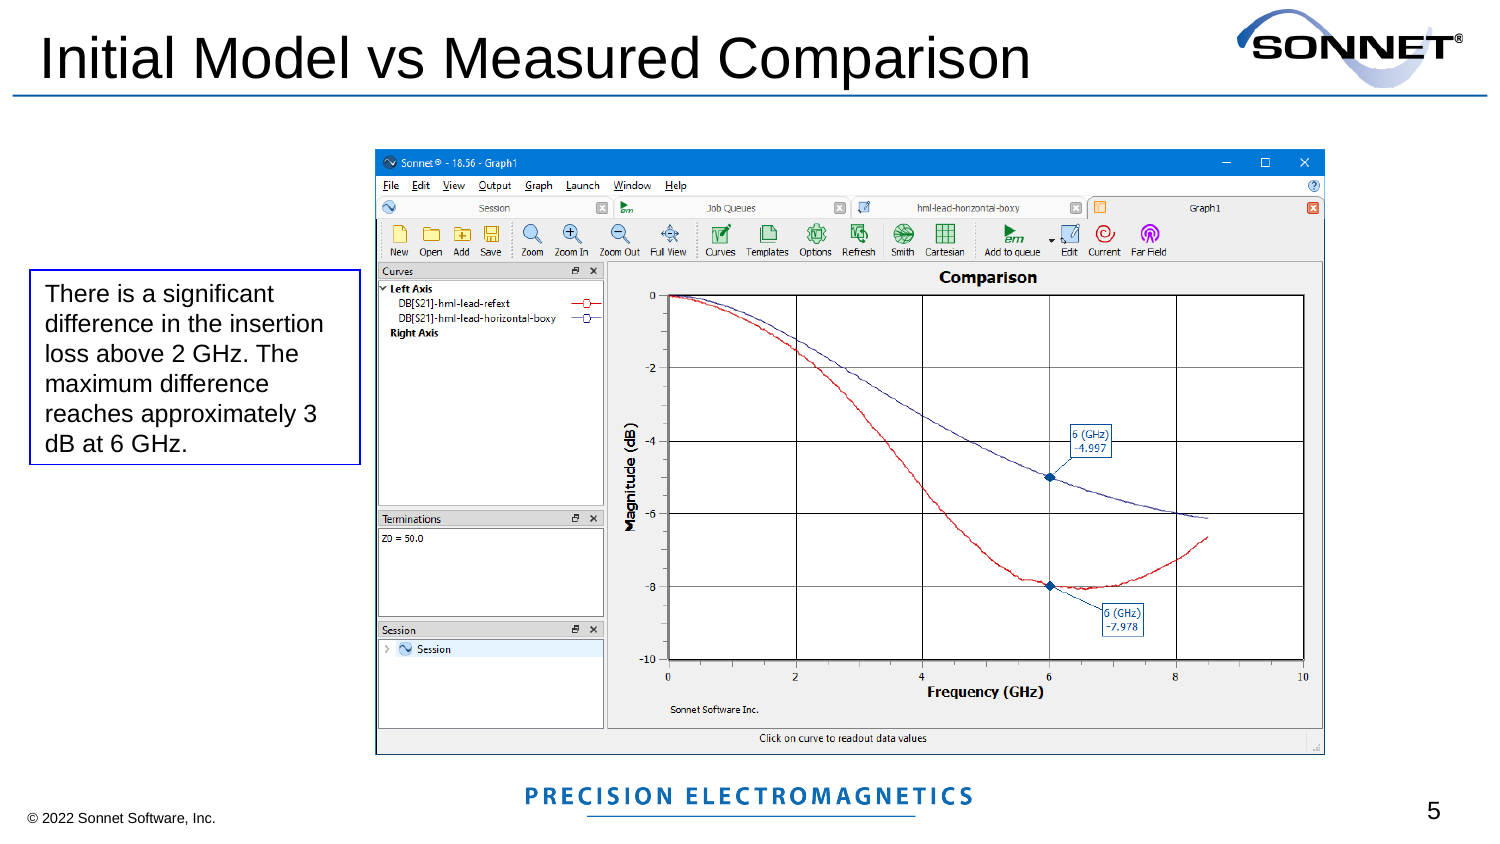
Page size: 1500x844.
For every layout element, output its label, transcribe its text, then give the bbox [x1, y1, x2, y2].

text_box There is a significant difference in the insertion loss above 2 GHz. The maximum difference reaches approximately 3 dB at 6 GHz. [29, 270, 360, 465]
picture [524, 783, 976, 817]
picture [1237, 9, 1463, 88]
title Initial Model vs Measured Comparison [24, 12, 1375, 85]
picture [374, 149, 1325, 755]
